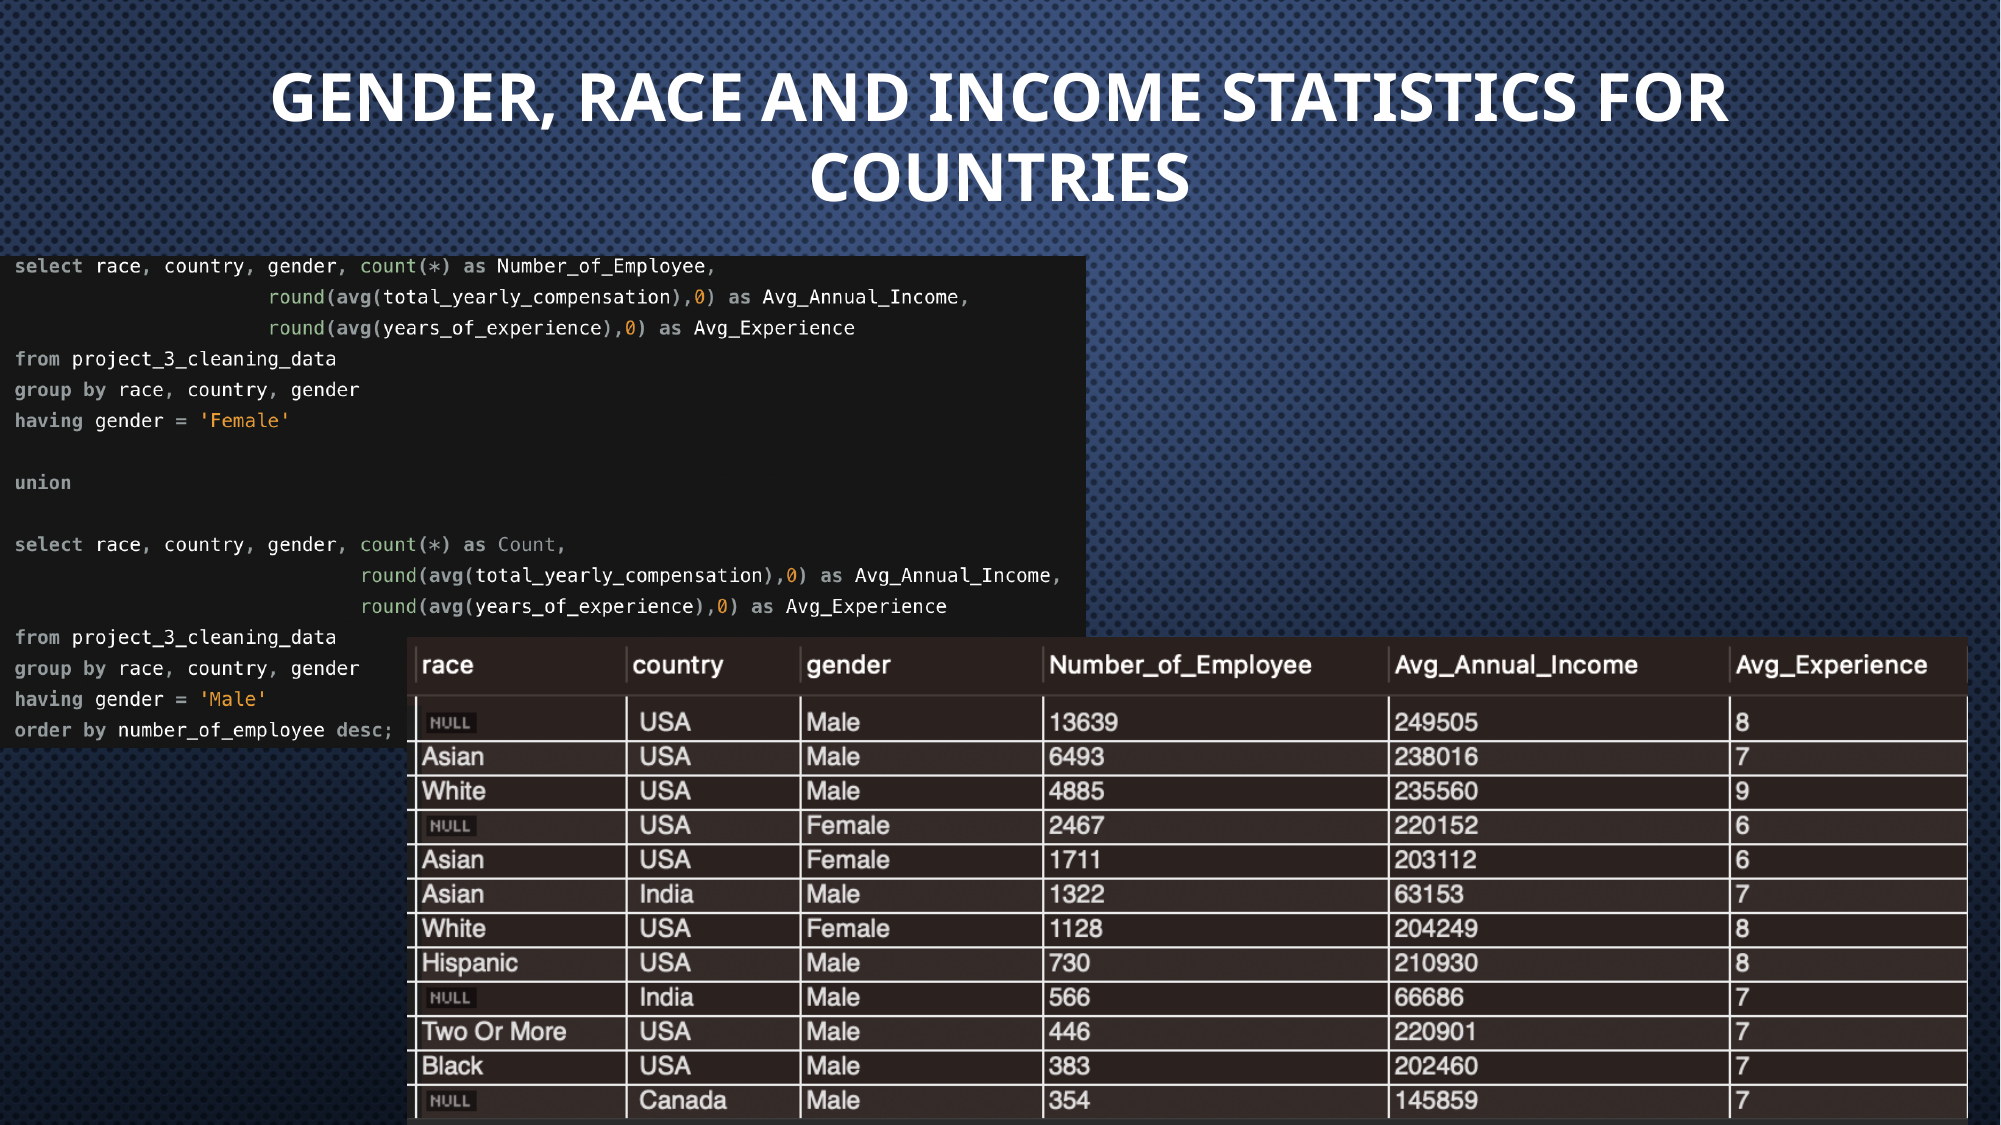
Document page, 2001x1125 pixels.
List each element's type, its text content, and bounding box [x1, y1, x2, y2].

picture [0, 255, 1968, 1125]
title Gender, Race and Income Statistics for Countries [187, 0, 1813, 291]
